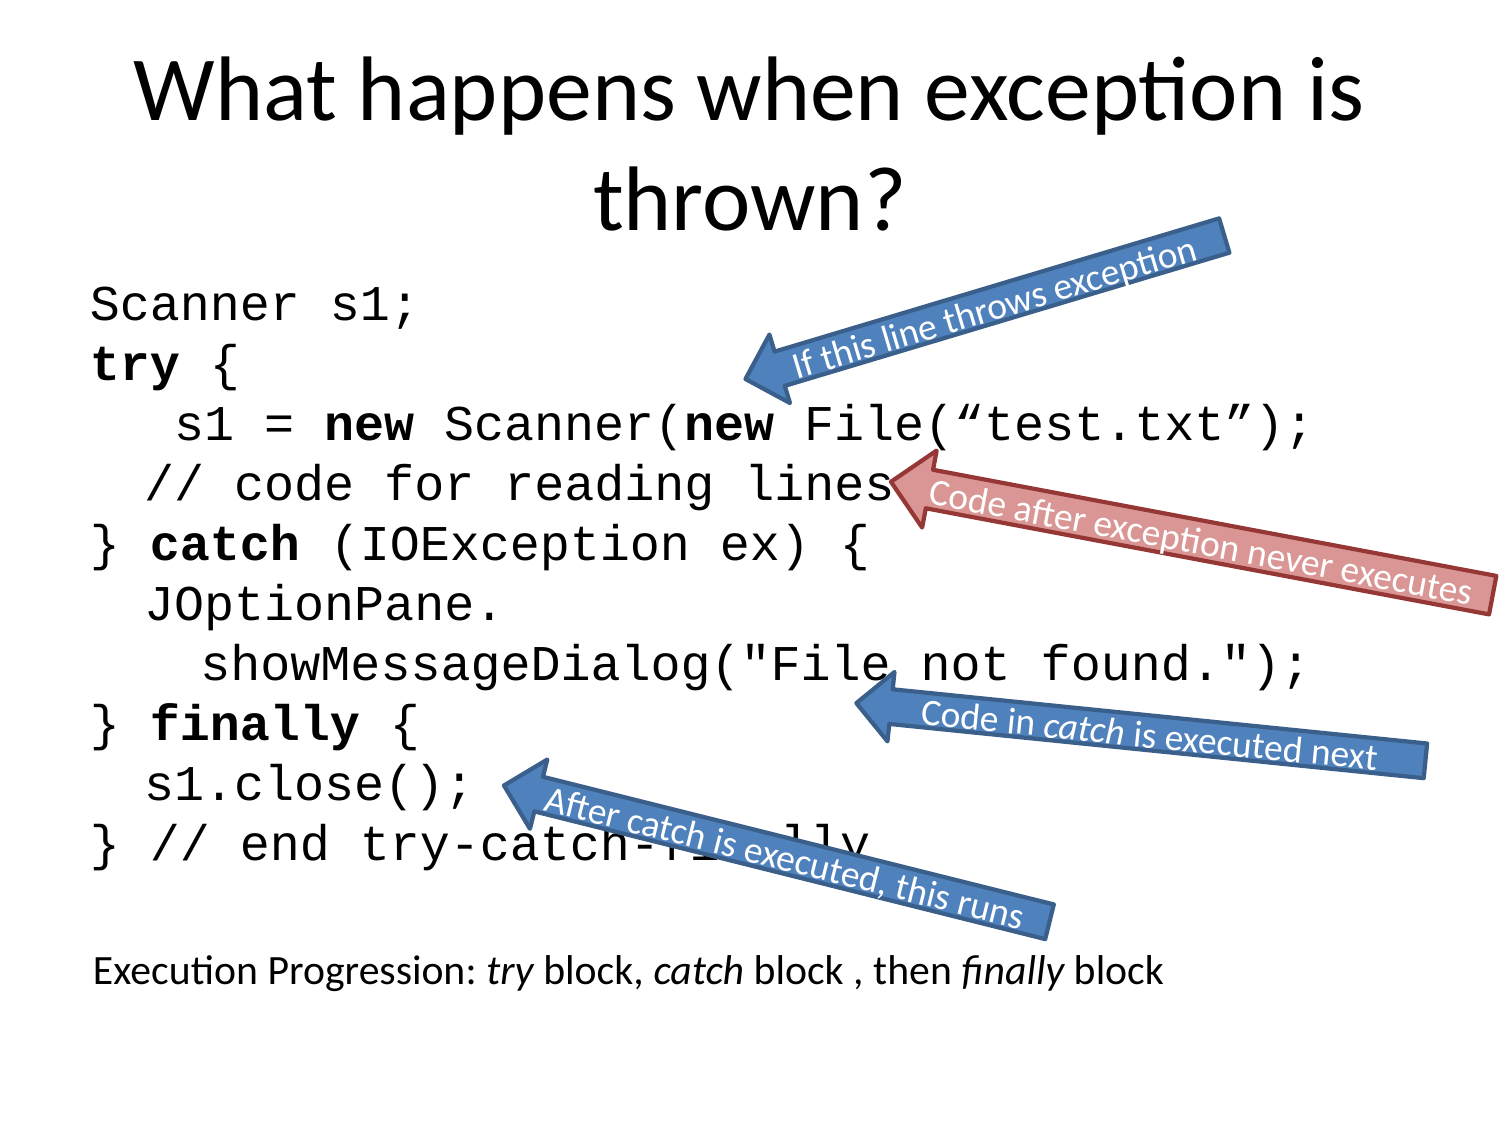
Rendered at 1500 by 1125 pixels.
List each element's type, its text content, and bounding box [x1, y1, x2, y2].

text_box After catch is executed, this runs [501, 757, 1056, 935]
text_box What happens when exception is thrown? [75, 45, 1425, 233]
text_box Code after exception never executes [888, 448, 1499, 617]
text_box Code in catch is executed next [854, 670, 1430, 781]
text_box Execution Progression: try block, catch block , then finally block [78, 935, 1340, 1001]
text_box Scanner s1; try { s1 = new Scanner(new File(“test.txt”); // code for reading lines } catch (IOException ex) { JOptionPane. showMessageDialog("File not found."); } finally { s1.close(); } // end try-catch-finally [75, 262, 1425, 1100]
text_box If this line throws exception [743, 216, 1232, 405]
